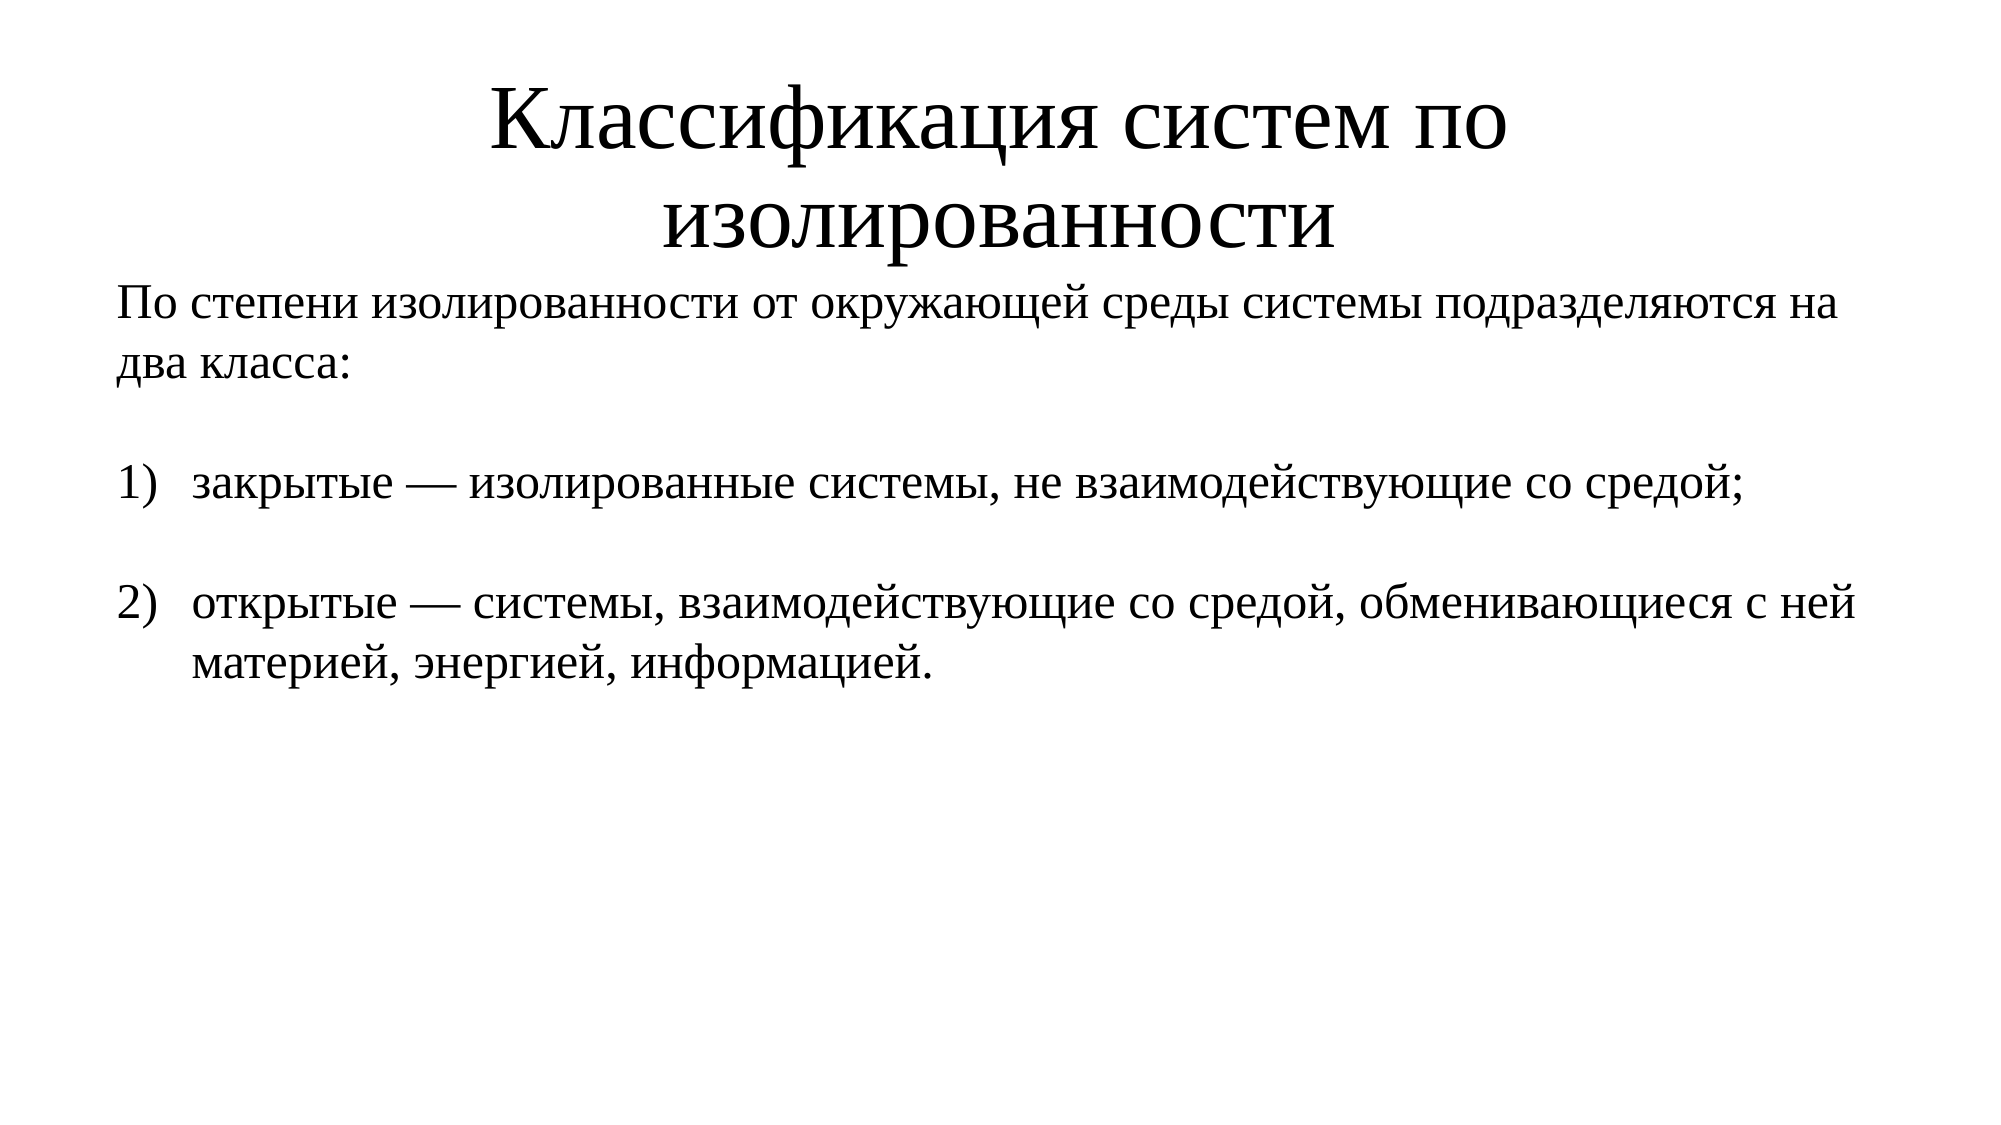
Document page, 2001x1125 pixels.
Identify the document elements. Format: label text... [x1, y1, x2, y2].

text_box По степени изолированности от окружающей среды системы подразделяются на два класса: закрытые — изолированные системы, не взаимодействующие со средой; открытые — системы, взаимодействующие со средой, обменивающиеся с ней материей, энергией, информацией. [101, 261, 1912, 696]
title Классификация систем по изолированности [137, 59, 1863, 261]
